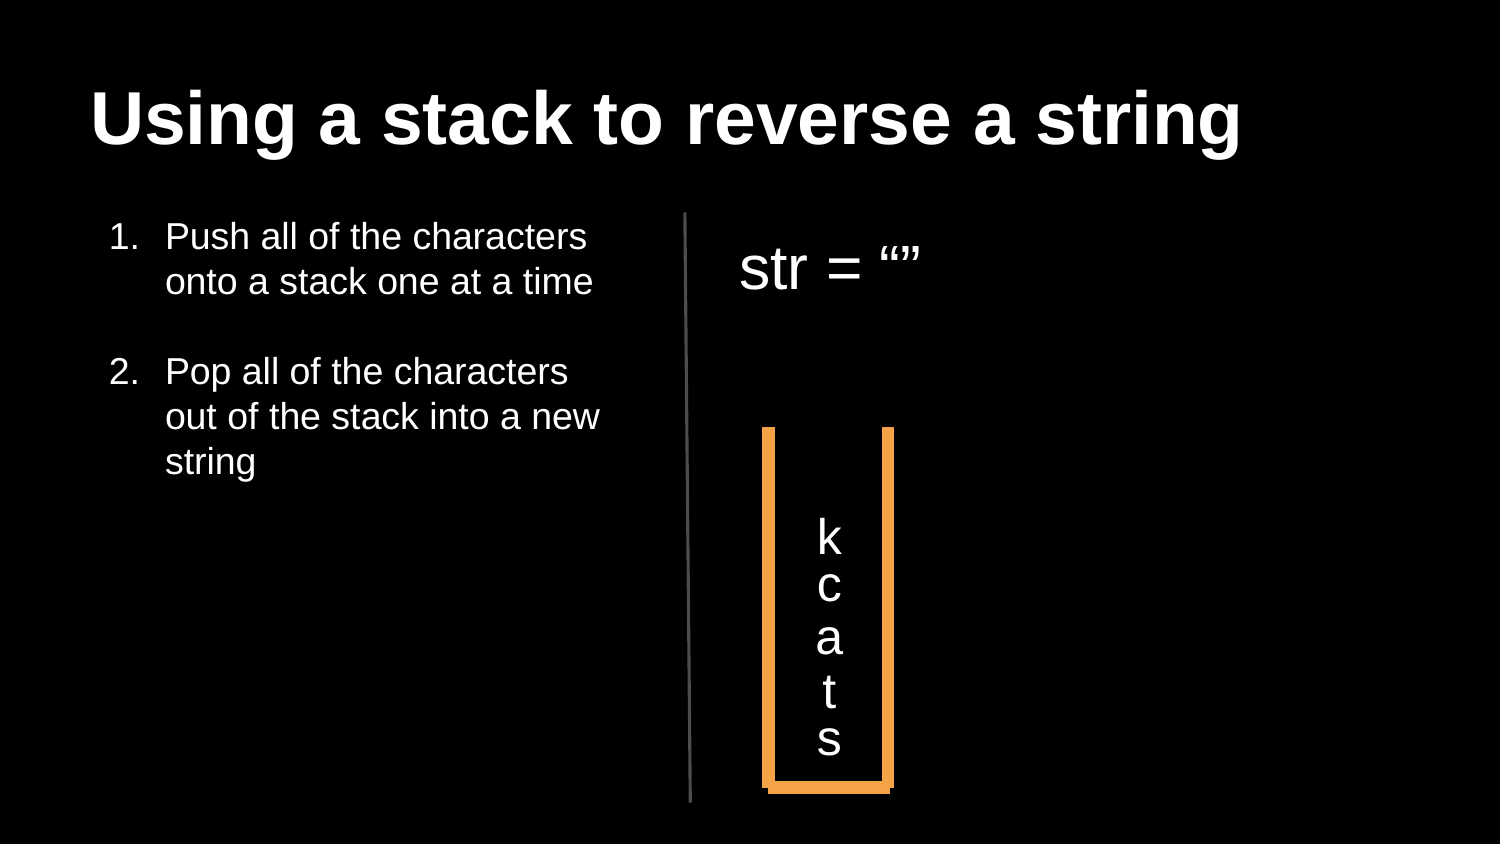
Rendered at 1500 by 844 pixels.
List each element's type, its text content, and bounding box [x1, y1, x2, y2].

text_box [684, 212, 691, 803]
text_box str = “” [724, 212, 1500, 305]
list Push all of the characters onto a stack one at a time Pop all of the characters out of the stack into a new string [75, 196, 621, 808]
title Using a stack to reverse a string [75, 33, 1425, 175]
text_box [768, 427, 891, 788]
